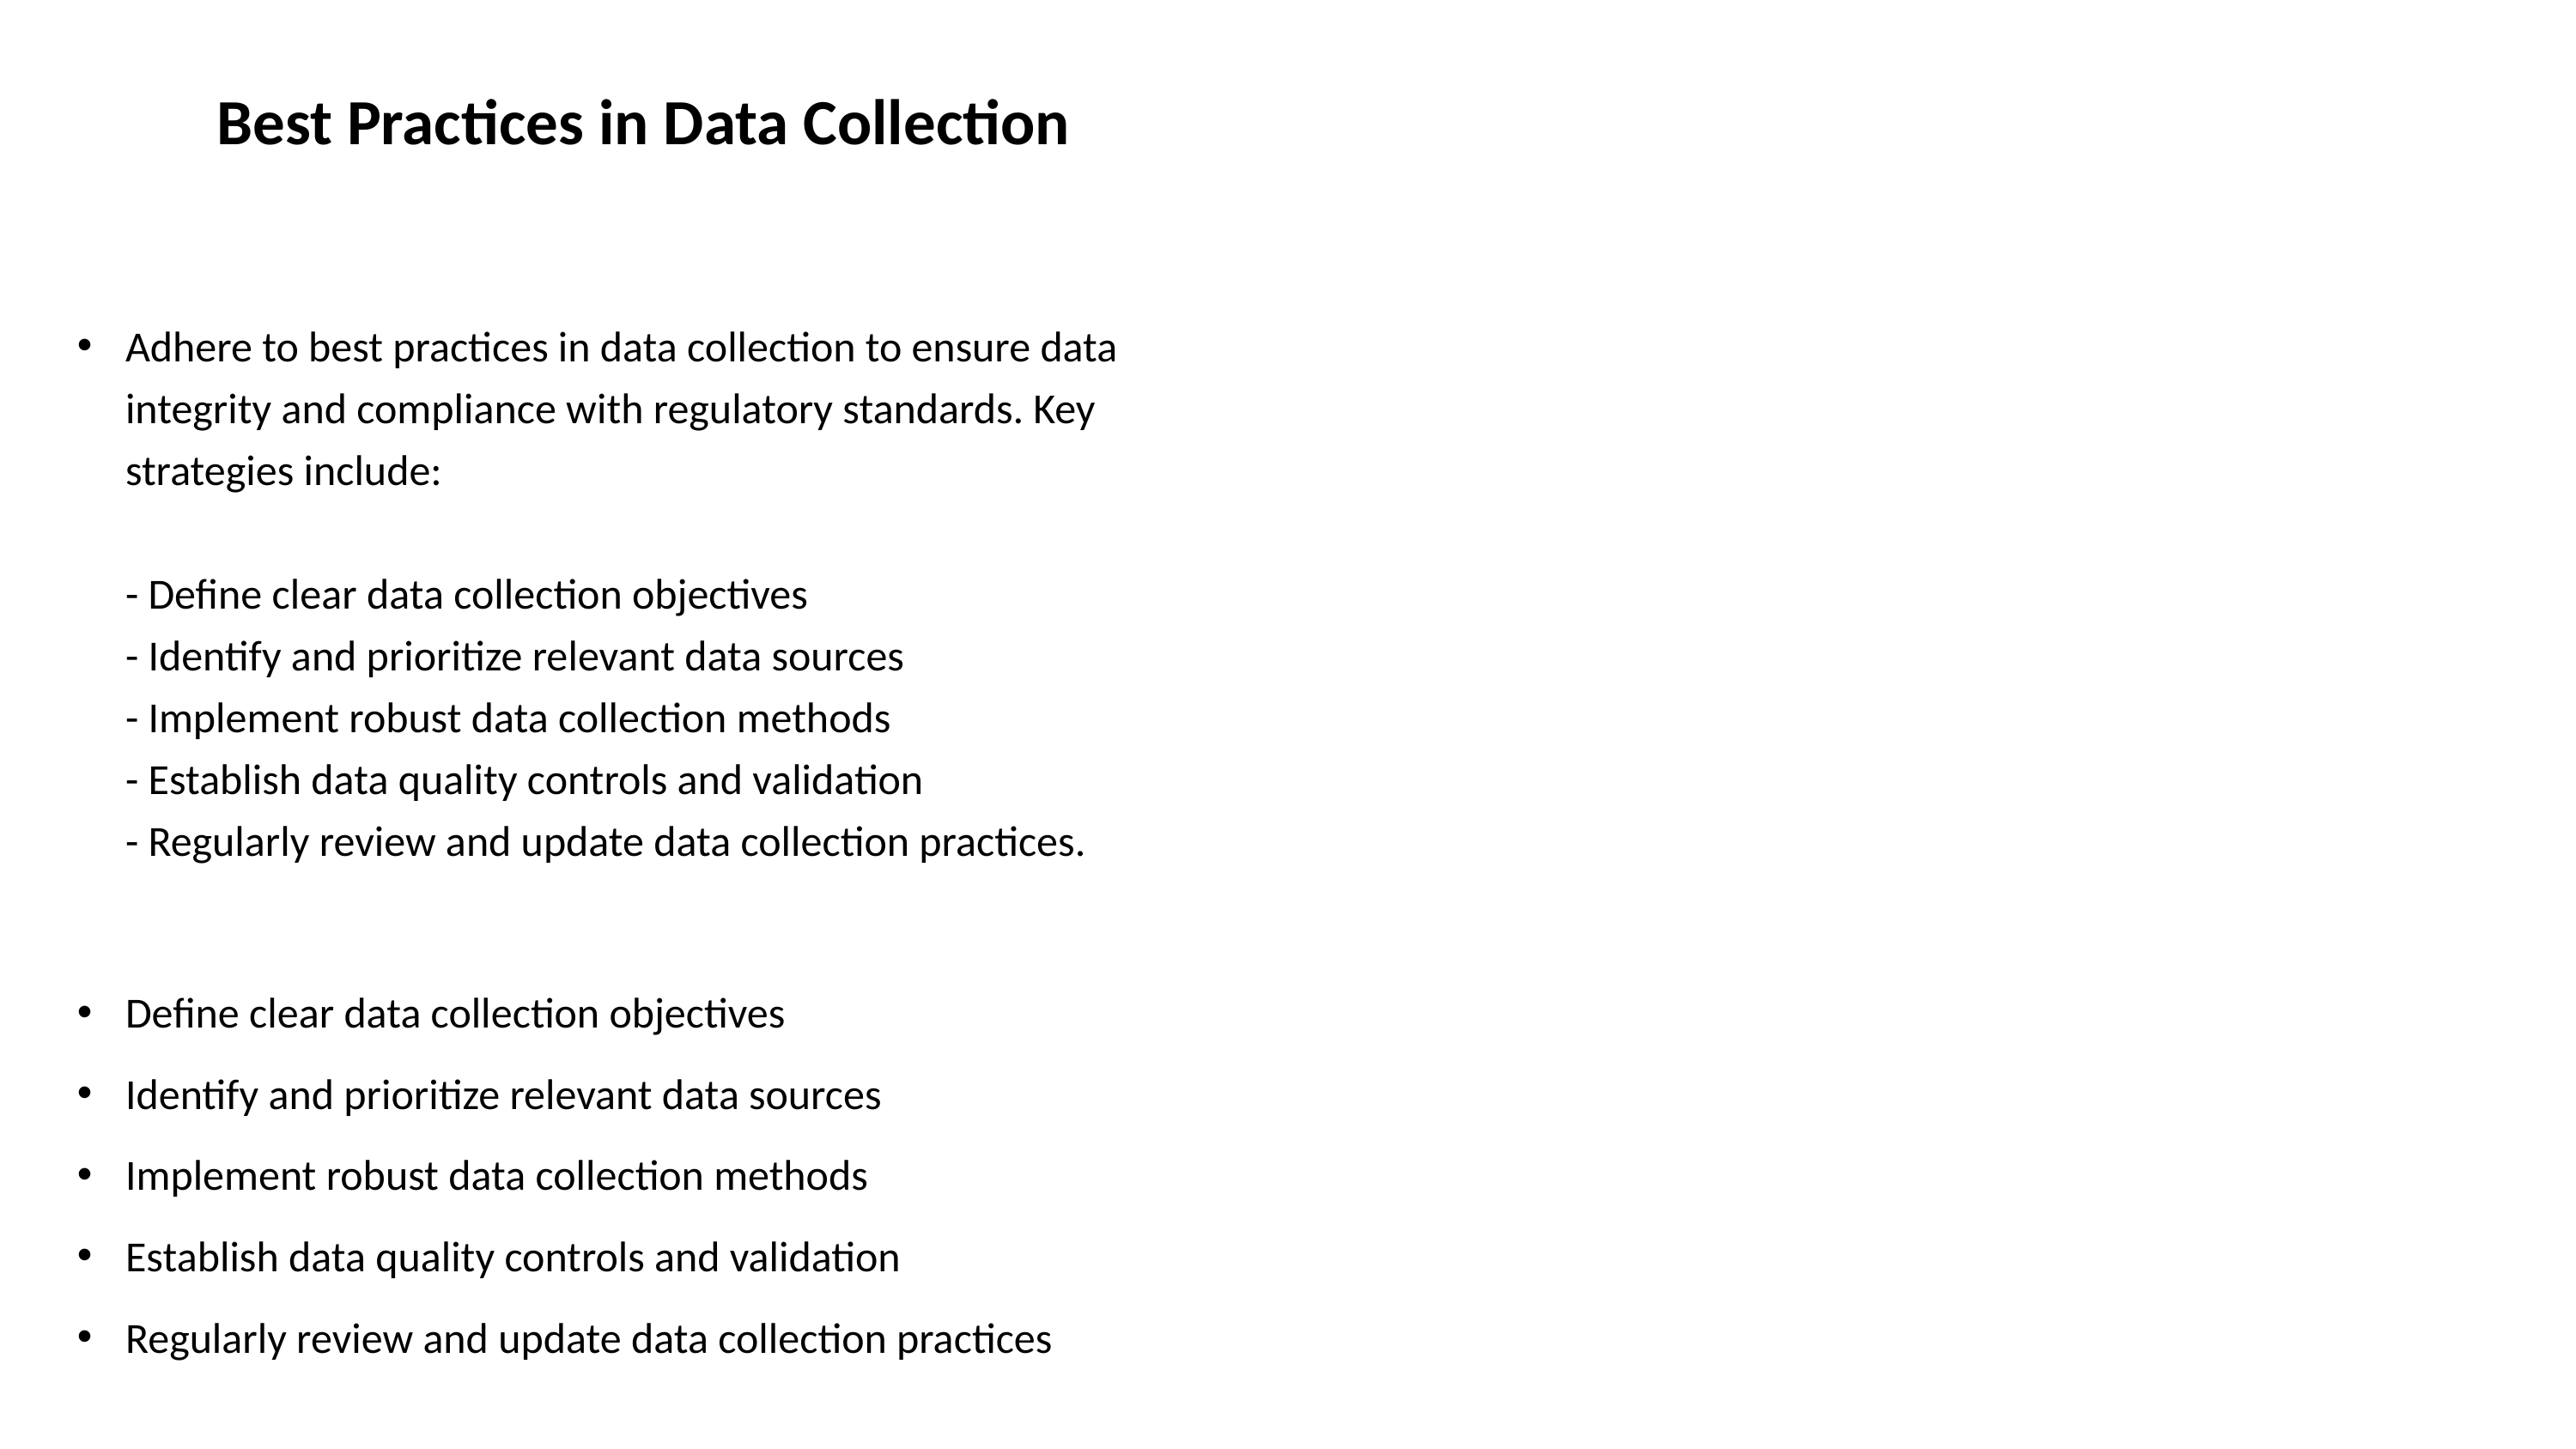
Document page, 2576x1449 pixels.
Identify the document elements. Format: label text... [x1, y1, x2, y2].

title Best Practices in Data Collection [64, 39, 1224, 200]
list Adhere to best practices in data collection to ensure data integrity and compliance with regulatory standards. Key strategies include: - Define clear data collection objectives - Identify and prioritize relevant data sources - Implement robust data collection methods - Establish data quality controls and validation - Regularly review and update data collection practices. Define clear data collection objectives Identify and prioritize relevant data sources Implement robust data collection methods Establish data quality controls and validation Regularly review and update data collection practices [64, 225, 1224, 863]
